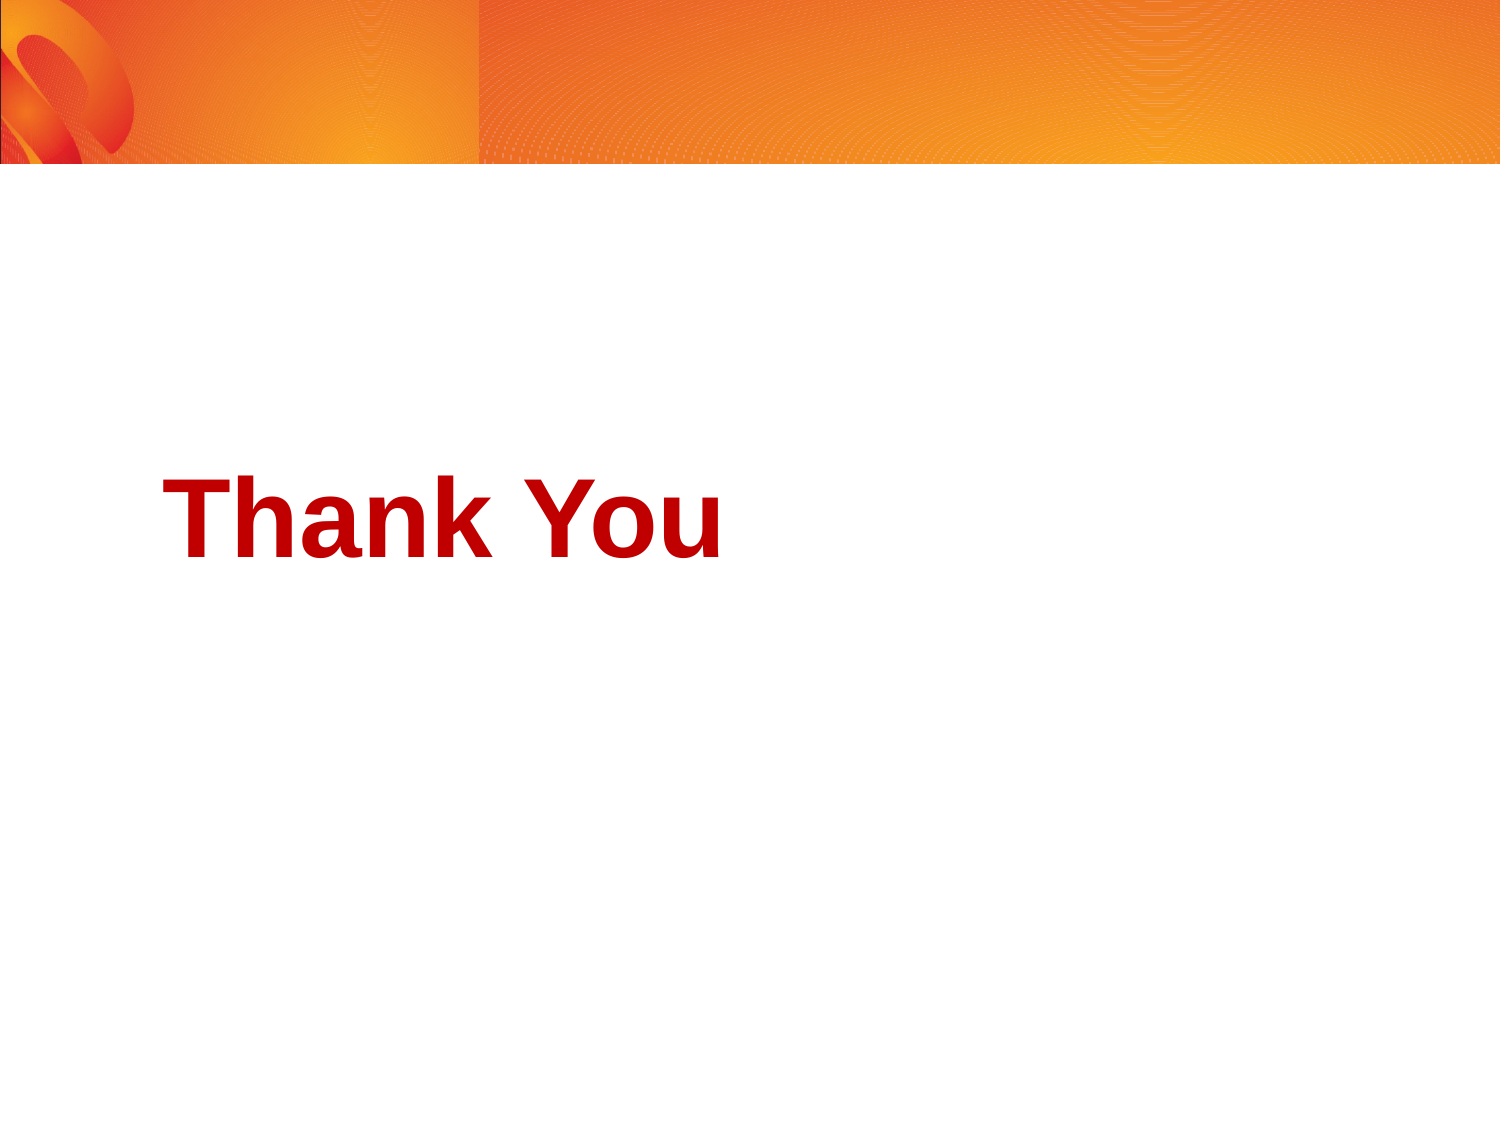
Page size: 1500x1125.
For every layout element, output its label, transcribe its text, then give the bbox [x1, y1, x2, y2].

picture [0, 0, 1500, 164]
title Thank You [147, 491, 1356, 588]
